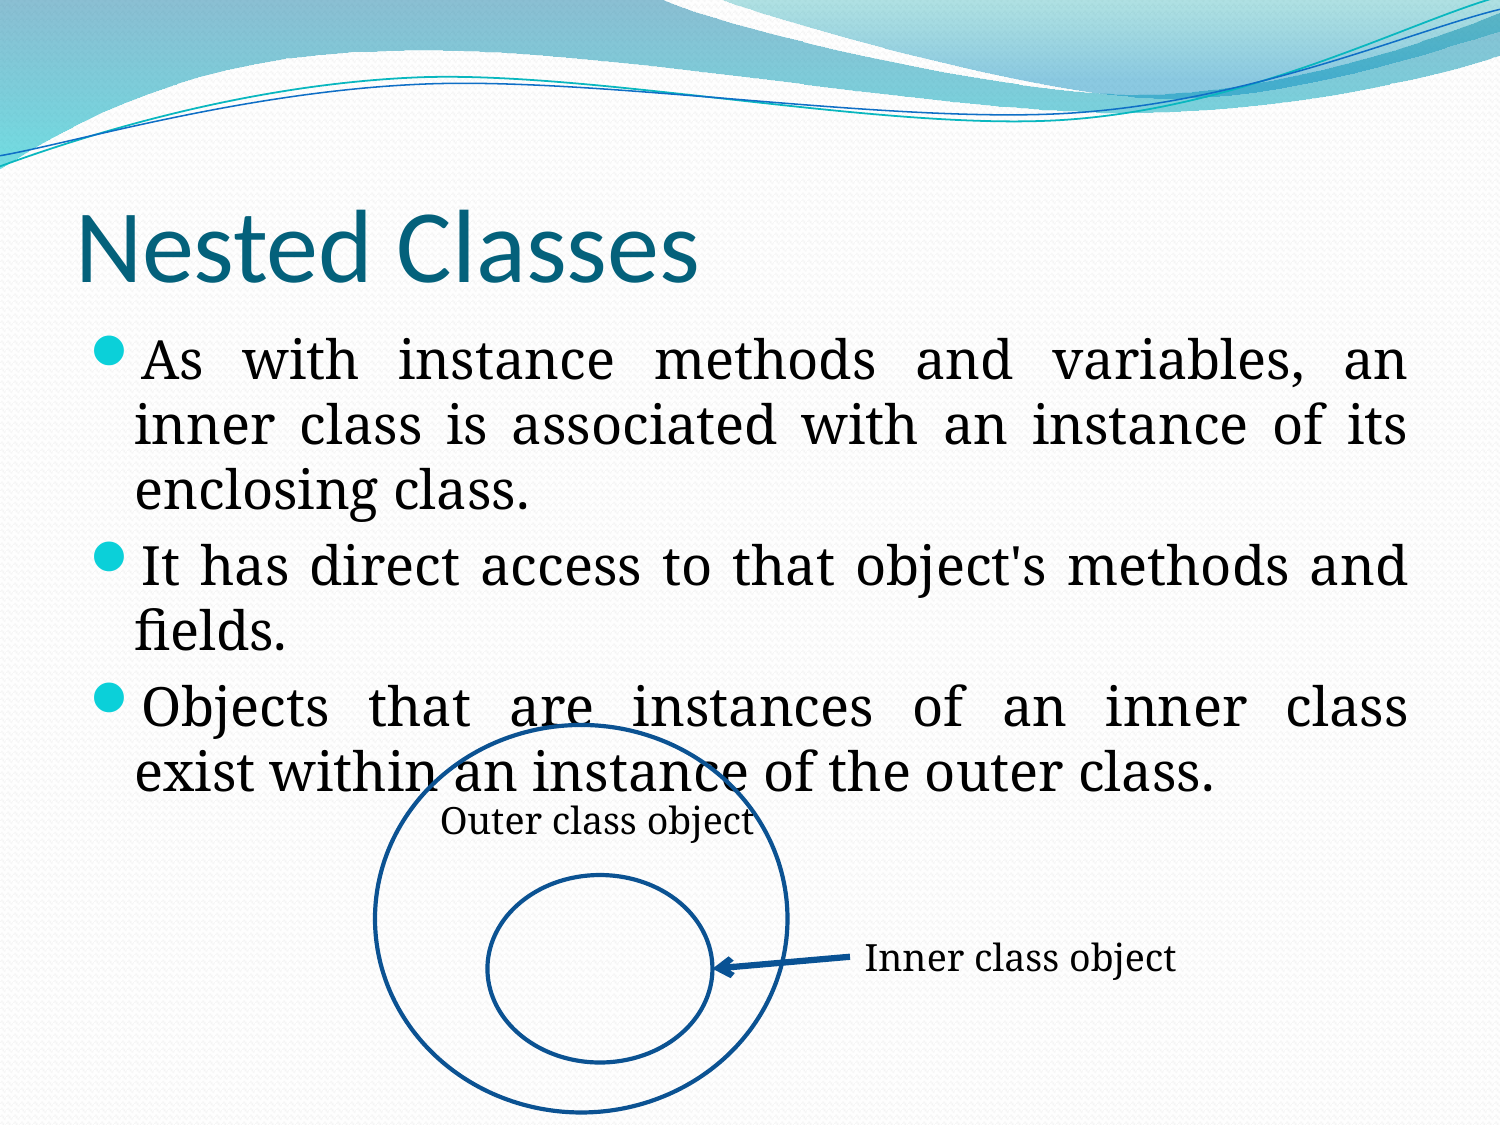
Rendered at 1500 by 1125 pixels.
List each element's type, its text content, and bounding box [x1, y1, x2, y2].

text_box [372, 790, 790, 1115]
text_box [712, 956, 851, 969]
title Nested Classes [75, 115, 1425, 303]
text_box Outer class object [424, 789, 800, 850]
text_box [425, 722, 738, 789]
list As with instance methods and variables, an inner class is associated with an instance of its enclosing class. It has direct access to that object's methods and fields. Objects that are instances of an inner class exist within an instance of the outer class. [75, 317, 1425, 1038]
text_box Inner class object [849, 926, 1225, 987]
